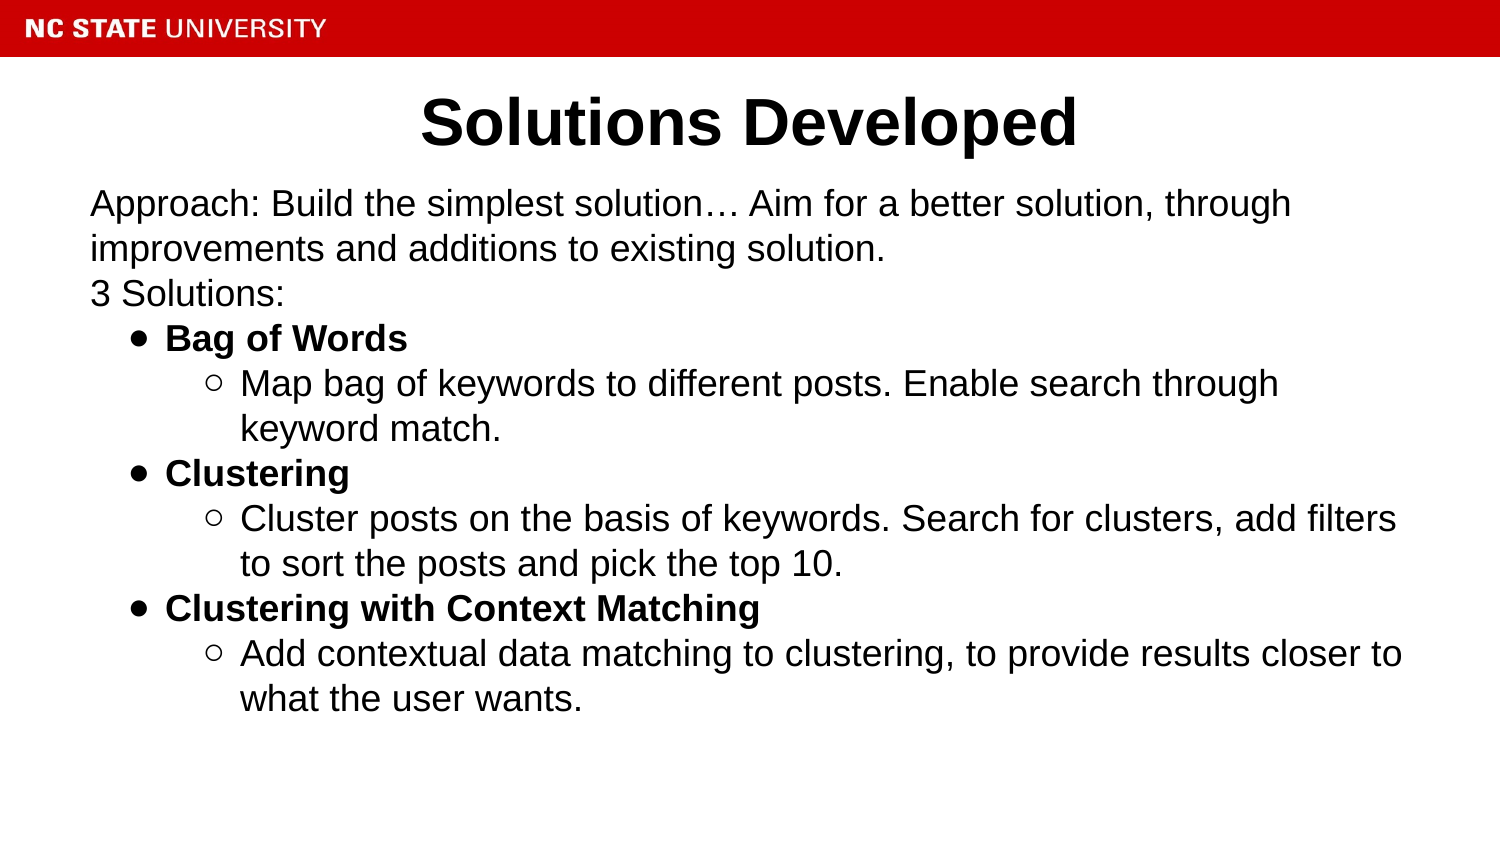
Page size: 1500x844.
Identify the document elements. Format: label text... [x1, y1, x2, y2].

title Solutions Developed [75, 66, 1425, 172]
list Approach: Build the simplest solution… Aim for a better solution, through improvements and additions to existing solution. 3 Solutions: Bag of Words Map bag of keywords to different posts. Enable search through keyword match. Clustering Cluster posts on the basis of keywords. Search for clusters, add filters to sort the posts and pick the top 10. Clustering with Context Matching Add contextual data matching to clustering, to provide results closer to what the user wants. [75, 172, 1425, 746]
picture [0, 0, 1500, 57]
